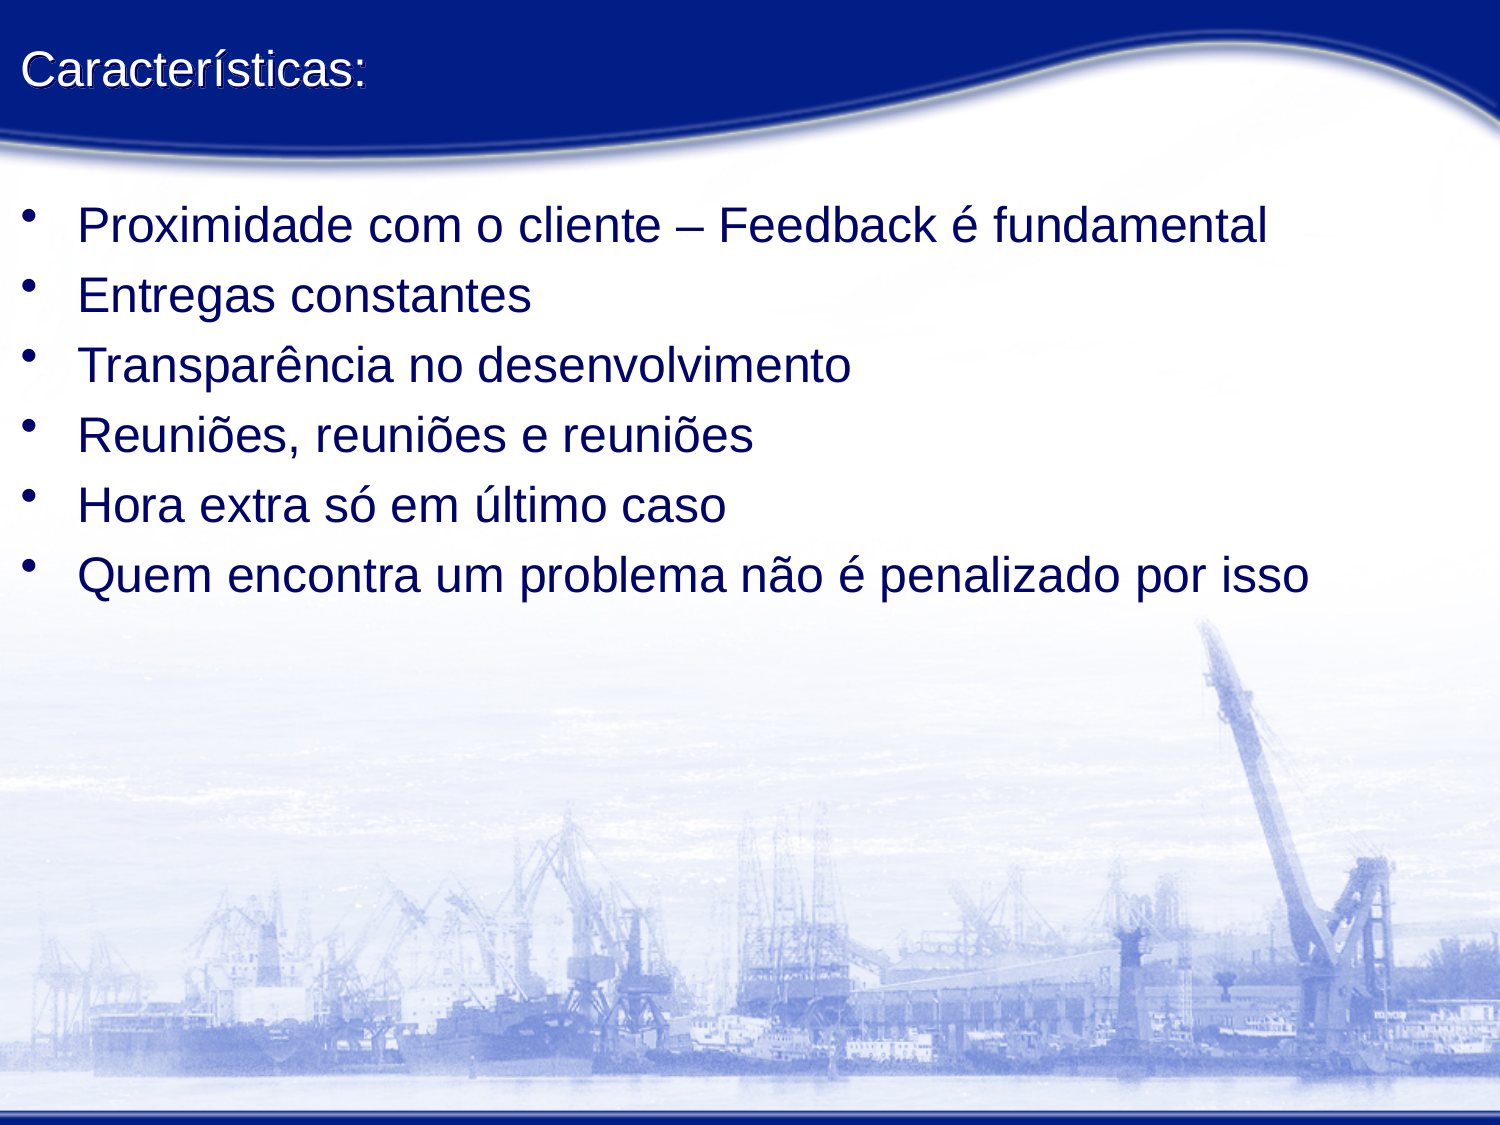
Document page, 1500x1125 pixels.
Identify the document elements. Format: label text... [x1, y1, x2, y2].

picture [0, 0, 1500, 1125]
list Proximidade com o cliente – Feedback é fundamental Entregas constantes Transparência no desenvolvimento Reuniões, reuniões e reuniões Hora extra só em último caso Quem encontra um problema não é penalizado por isso [5, 190, 1491, 1005]
